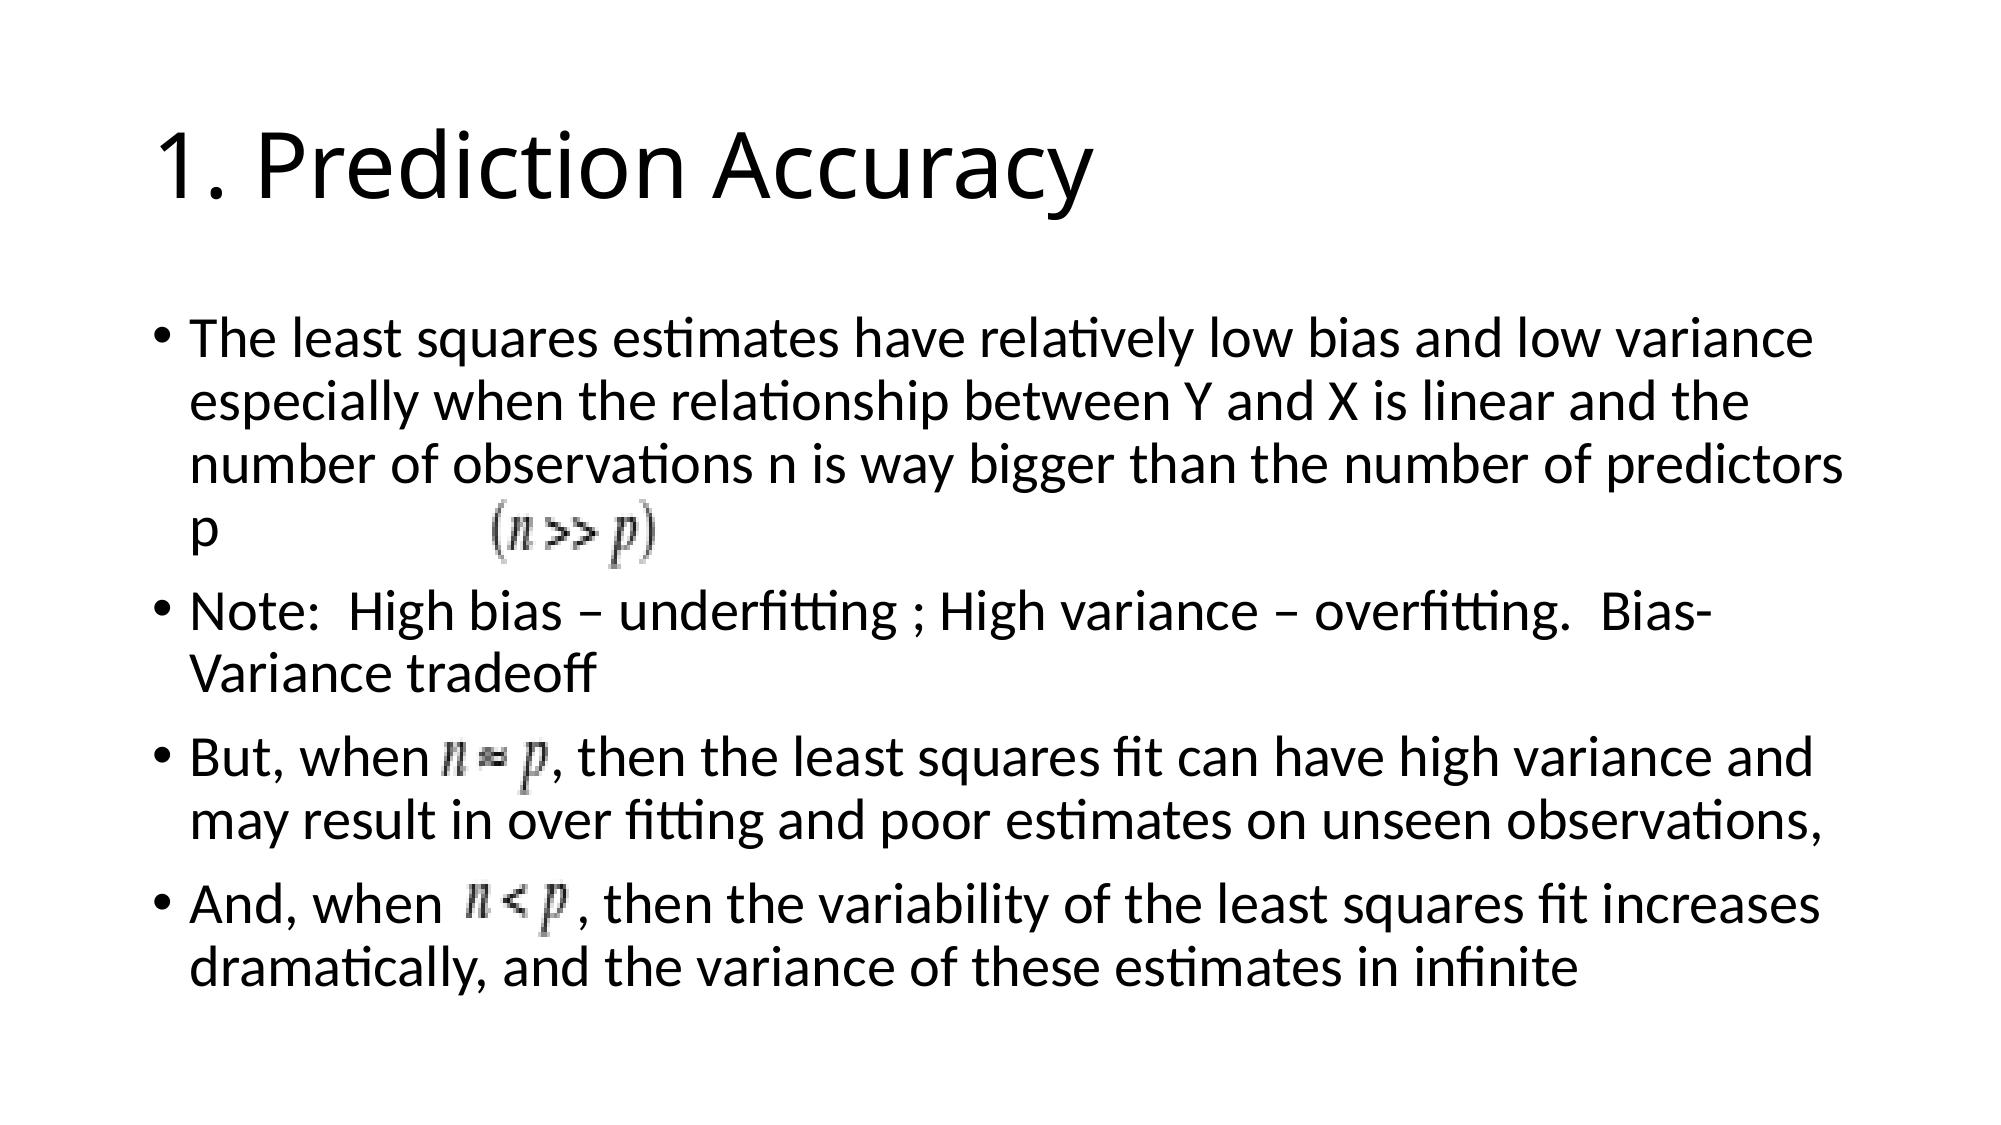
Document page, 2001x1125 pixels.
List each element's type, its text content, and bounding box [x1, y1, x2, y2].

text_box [486, 485, 659, 575]
title 1. Prediction Accuracy [137, 59, 1863, 278]
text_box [435, 728, 552, 801]
list The least squares estimates have relatively low bias and low variance especially when the relationship between Y and X is linear and the number of observations n is way bigger than the number of predictors p Note: High bias – underfitting ; High variance – overfitting. Bias-Variance tradeoff But, when , then the least squares fit can have high variance and may result in over fitting and poor estimates on unseen observations, And, when , then the variability of the least squares fit increases dramatically, and the variance of these estimates in infinite [137, 299, 1863, 1014]
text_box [460, 870, 573, 944]
